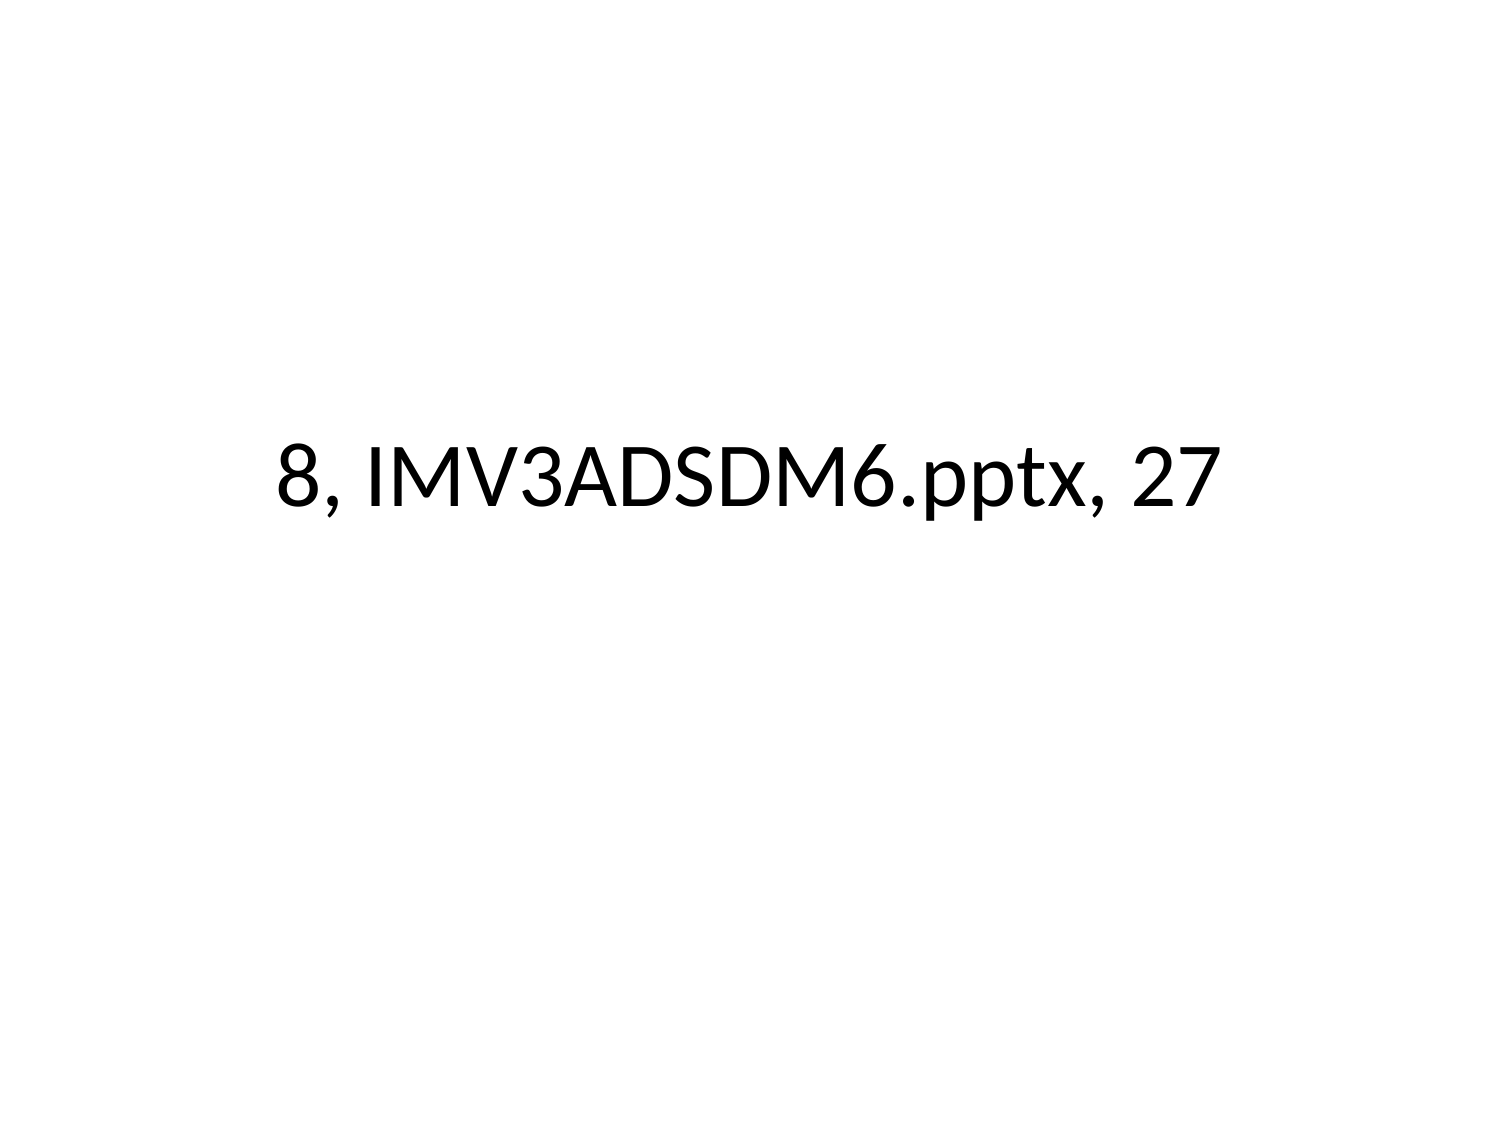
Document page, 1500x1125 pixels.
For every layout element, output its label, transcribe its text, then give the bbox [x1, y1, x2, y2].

title 8, IMV3ADSDM6.pptx, 27 [112, 349, 1388, 591]
